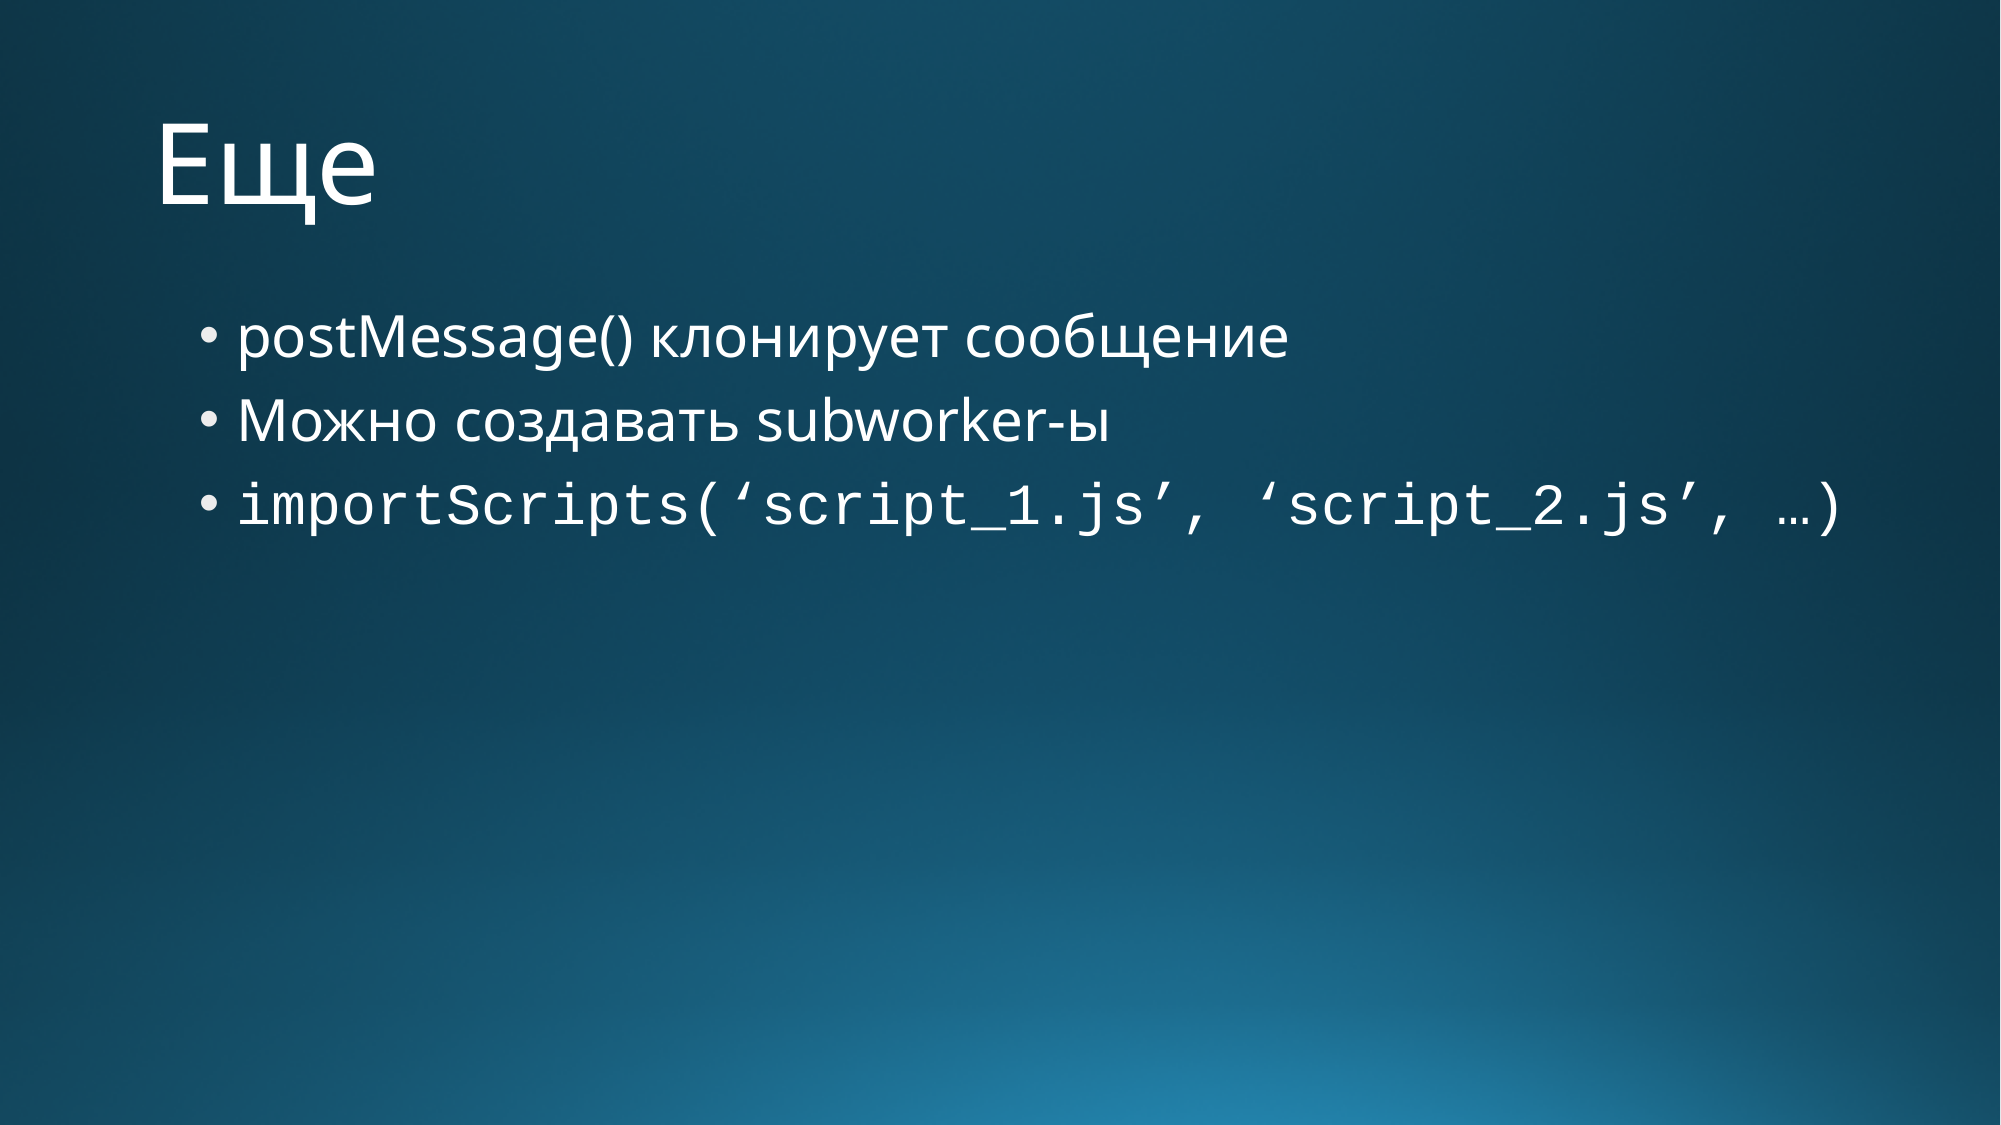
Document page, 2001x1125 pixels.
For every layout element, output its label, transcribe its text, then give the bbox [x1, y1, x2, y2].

title Еще [137, 59, 1863, 278]
picture [0, 0, 2001, 1125]
list postMessage() клонирует сообщение Можно создавать subworker-ы importScripts(‘script_1.js’, ‘script_2.js’, …) [183, 299, 1863, 1014]
